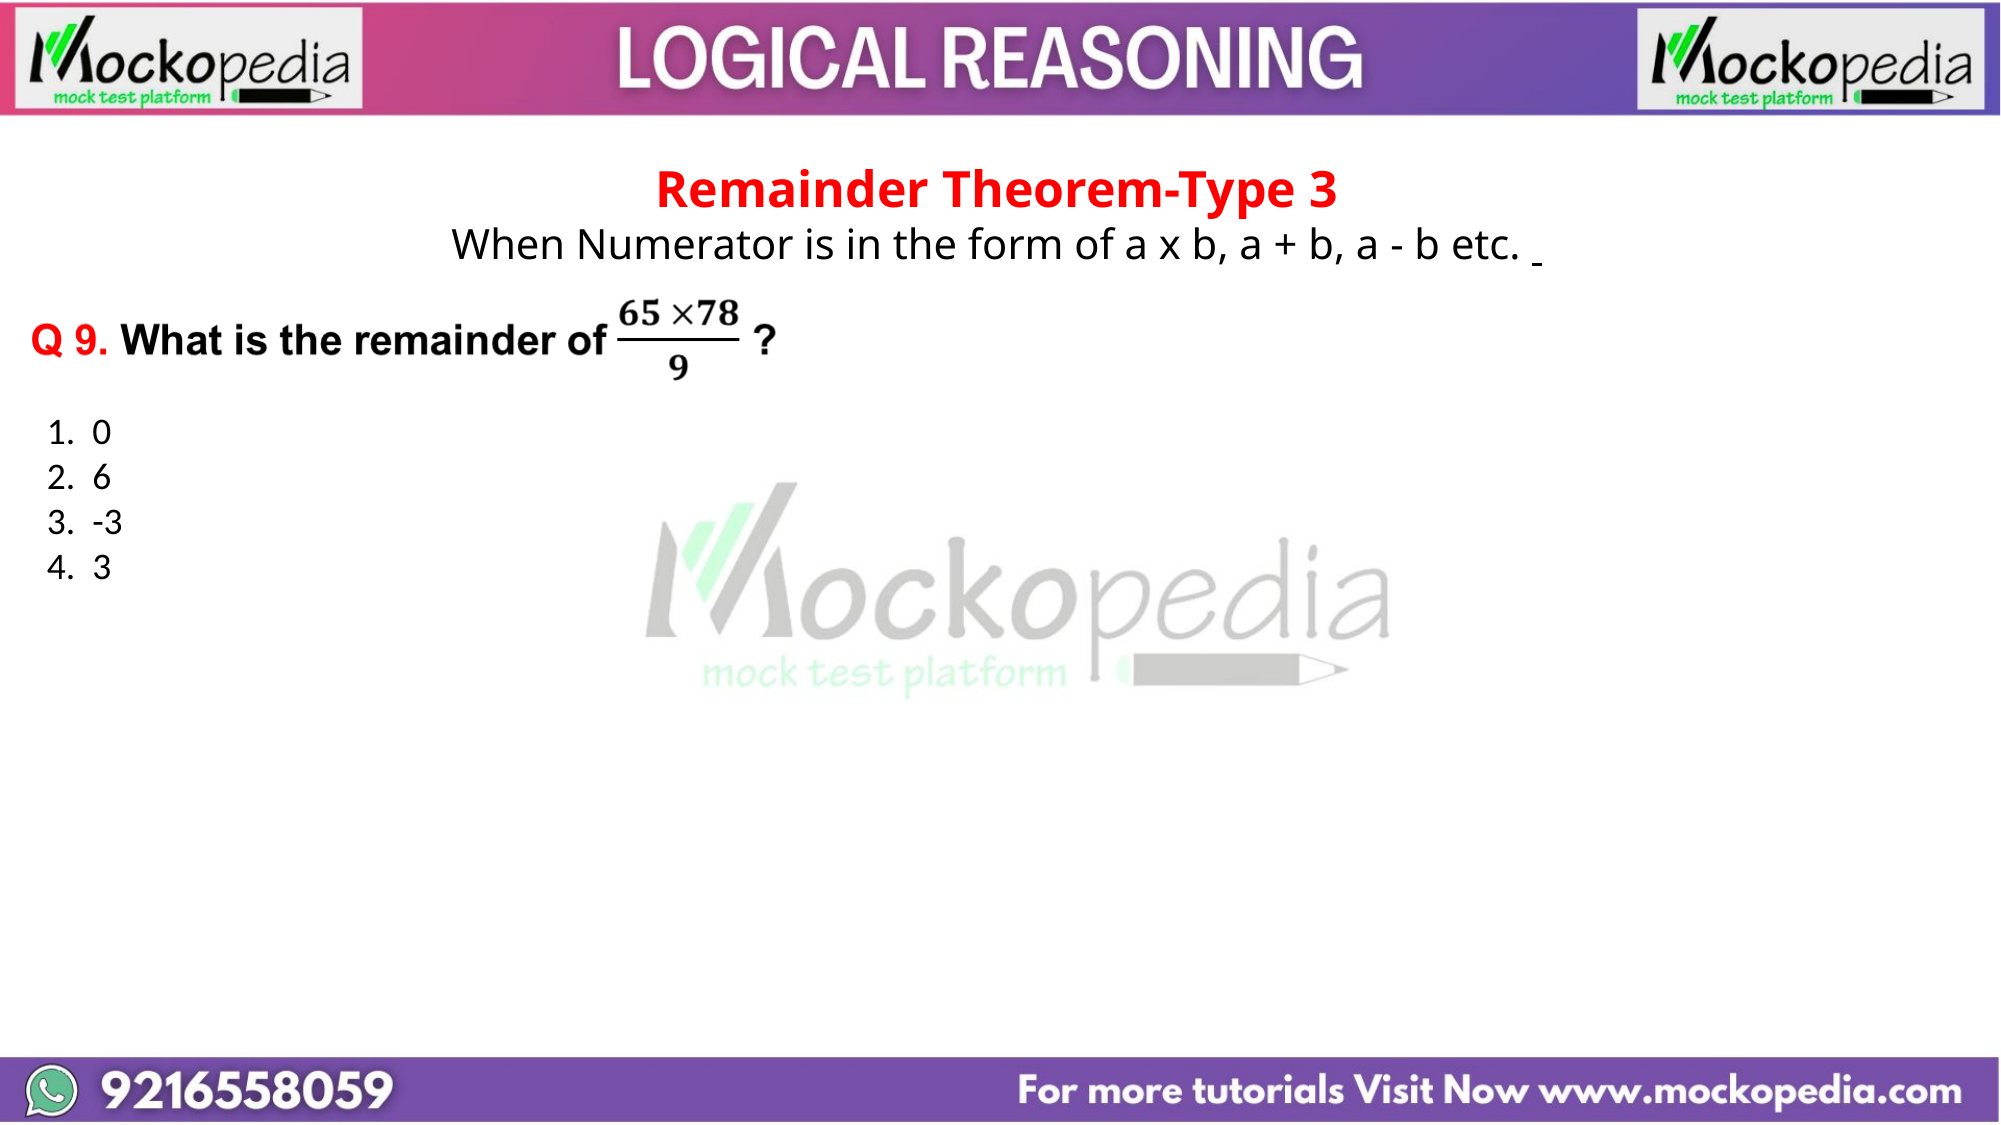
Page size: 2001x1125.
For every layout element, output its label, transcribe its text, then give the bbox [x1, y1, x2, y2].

picture [0, 0, 2001, 1125]
text_box [15, 284, 2000, 392]
text_box Remainder Theorem-Type 3 When Numerator is in the form of a x b, a + b, a - b etc. [139, 150, 1855, 276]
text_box 1. 0 2. 6 3. -3 4. 3 [31, 399, 1032, 595]
